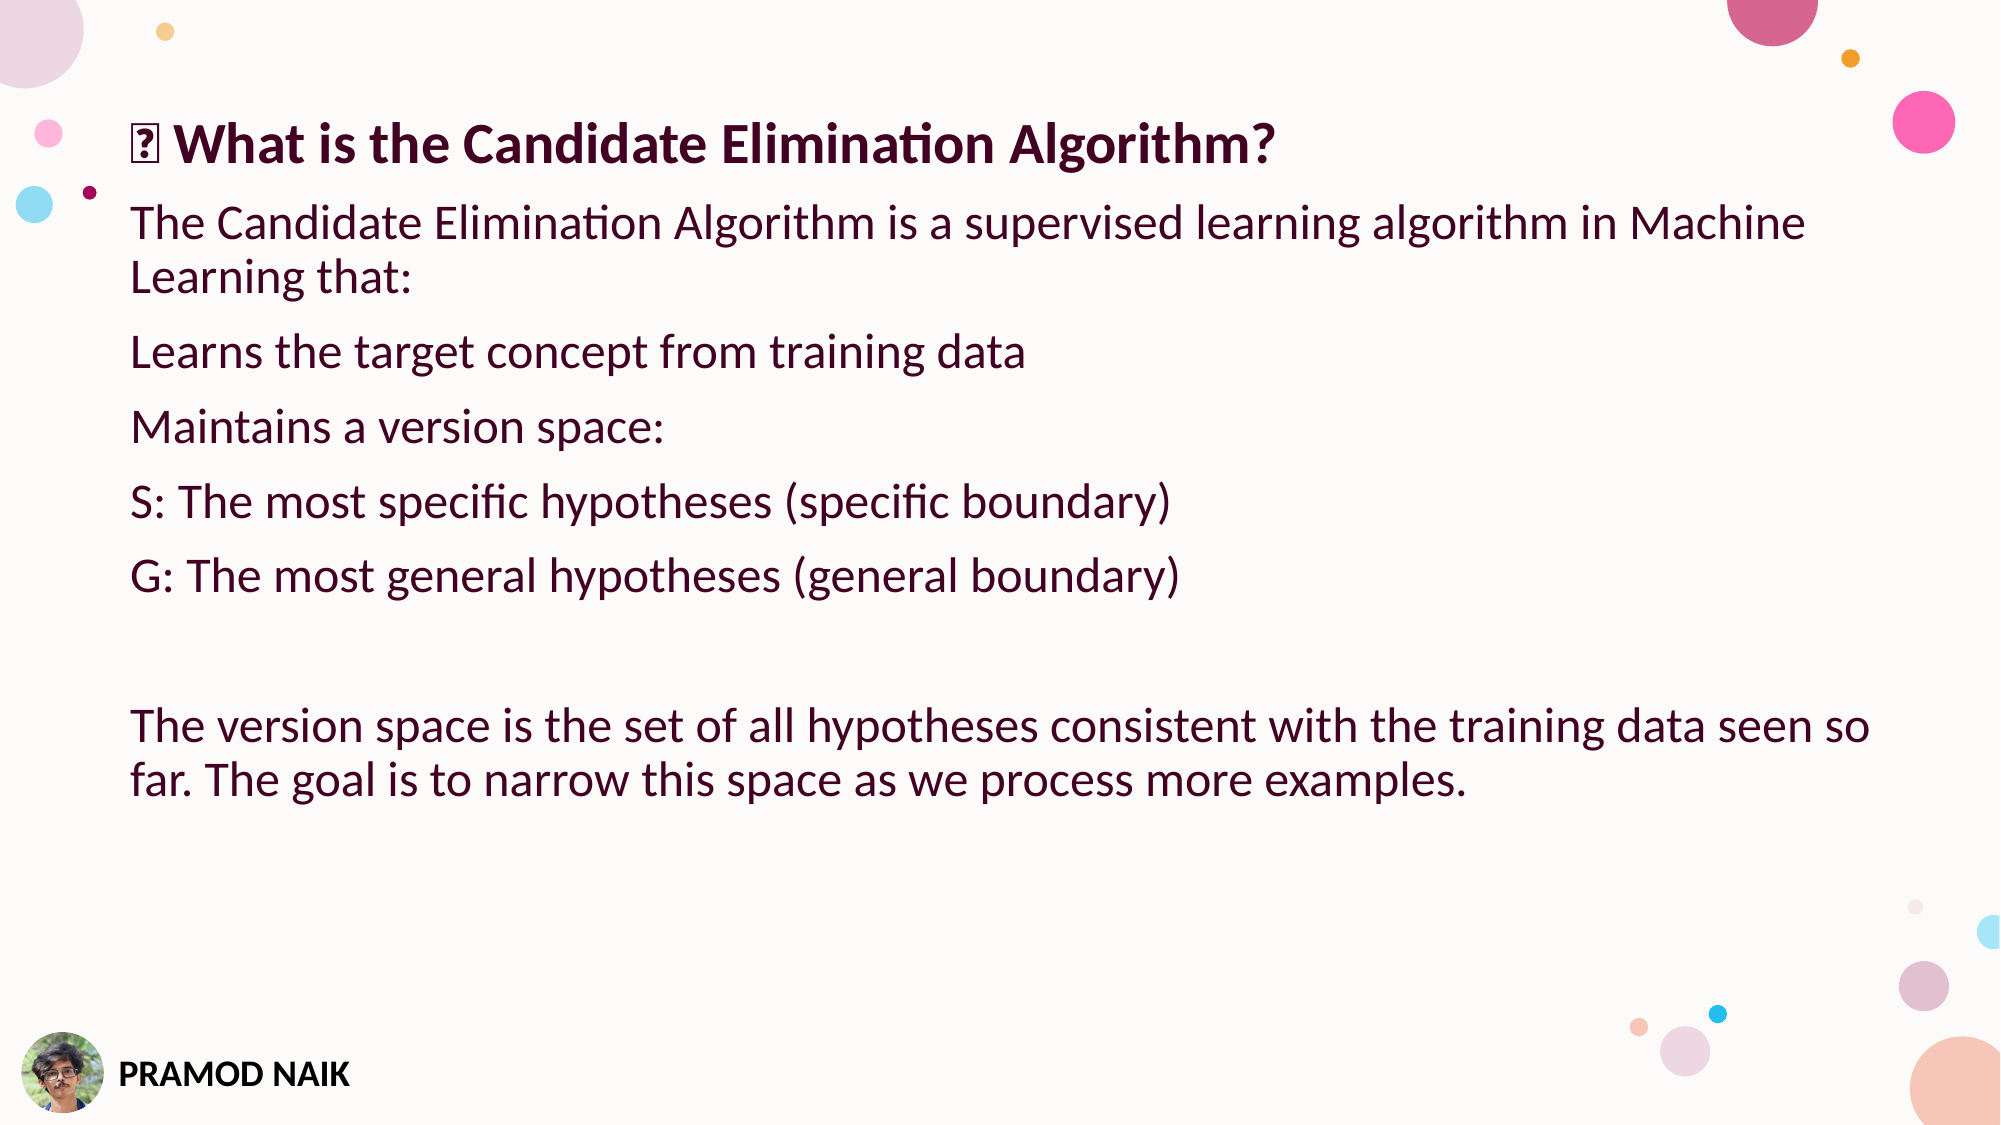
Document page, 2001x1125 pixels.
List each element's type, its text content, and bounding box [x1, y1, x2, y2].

picture [21, 1031, 104, 1114]
list 🧠 What is the Candidate Elimination Algorithm? The Candidate Elimination Algorithm is a supervised learning algorithm in Machine Learning that: Learns the target concept from training data Maintains a version space: S: The most specific hypotheses (specific boundary) G: The most general hypotheses (general boundary) The version space is the set of all hypotheses consistent with the training data seen so far. The goal is to narrow this space as we process more examples. [115, 105, 1904, 968]
